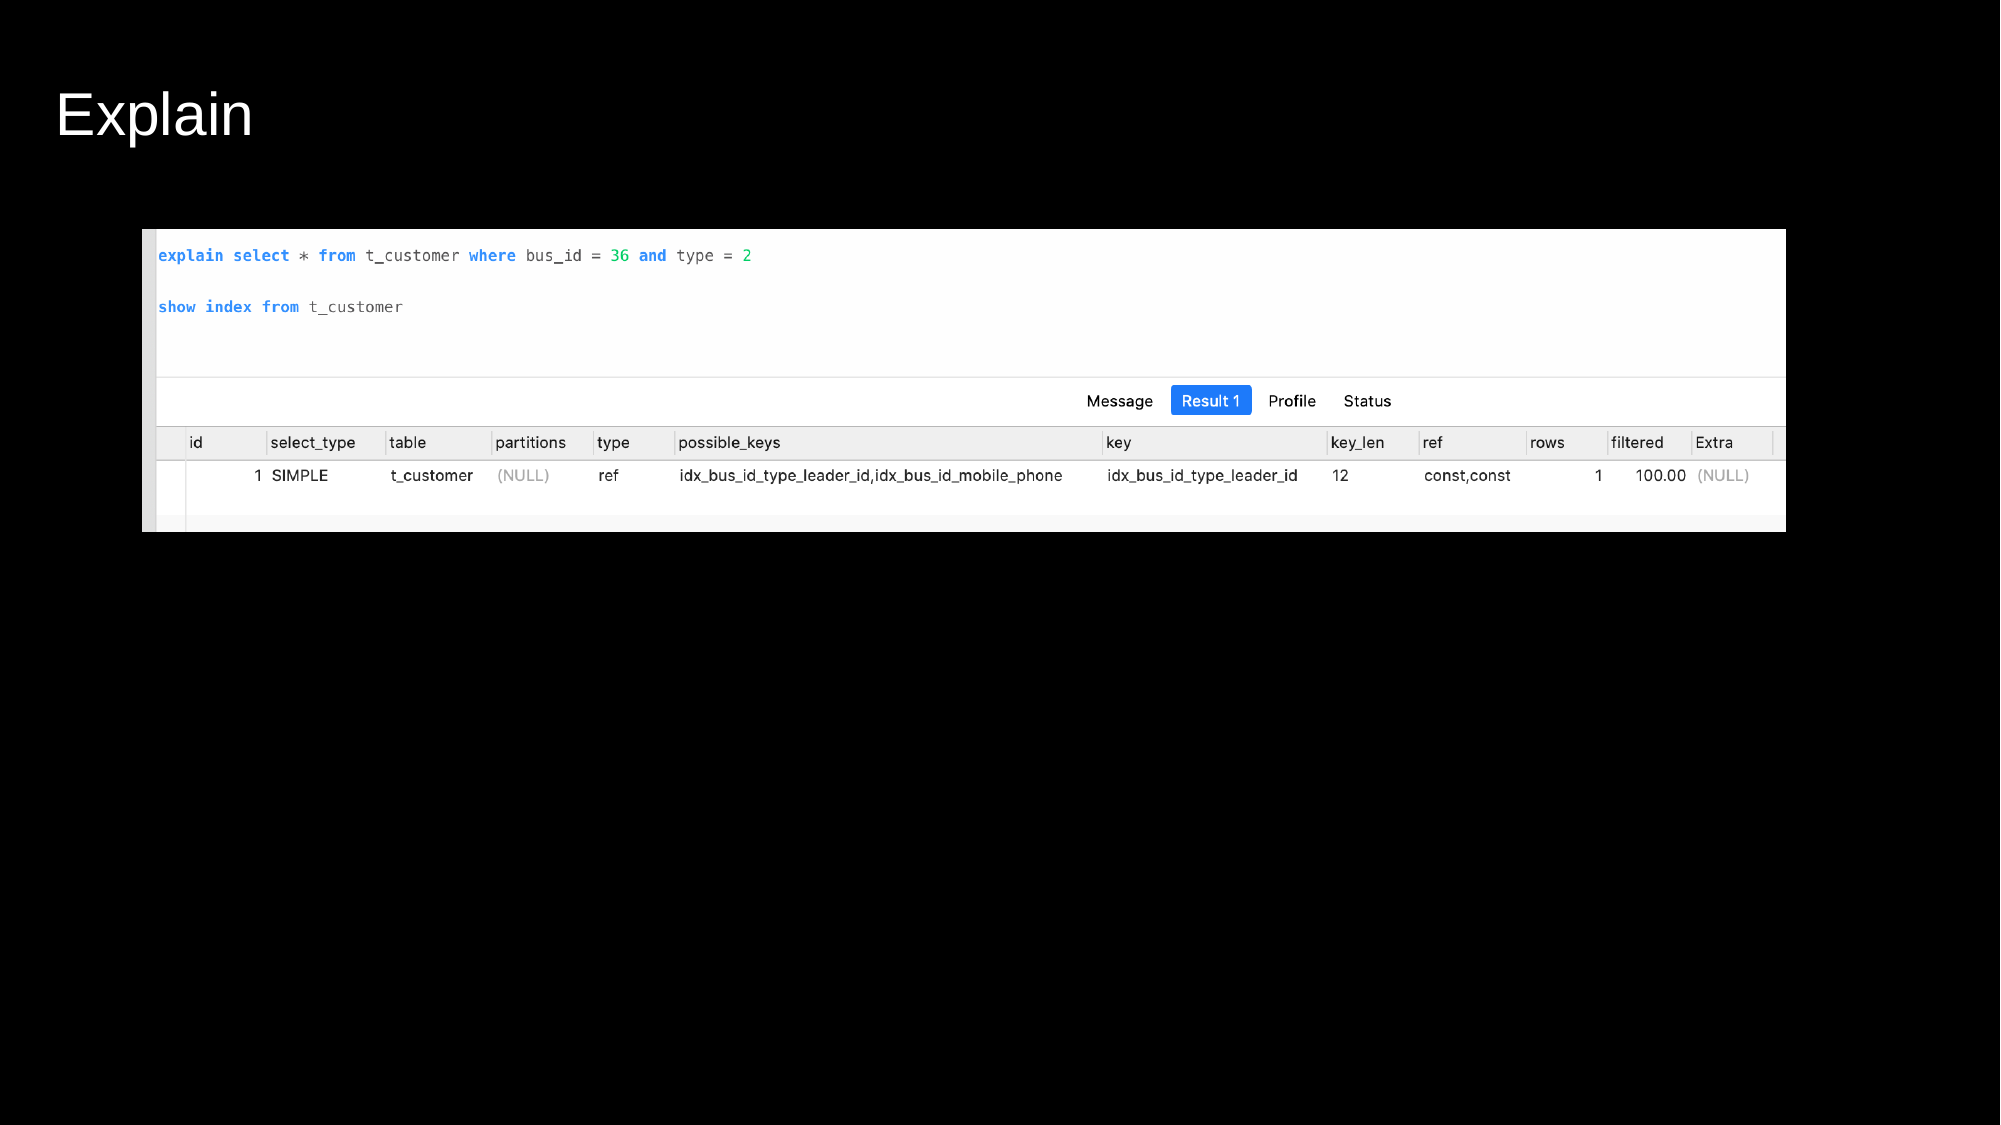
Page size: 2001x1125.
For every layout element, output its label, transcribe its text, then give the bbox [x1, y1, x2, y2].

text_box Explain [41, 67, 1536, 275]
picture [142, 229, 1786, 532]
